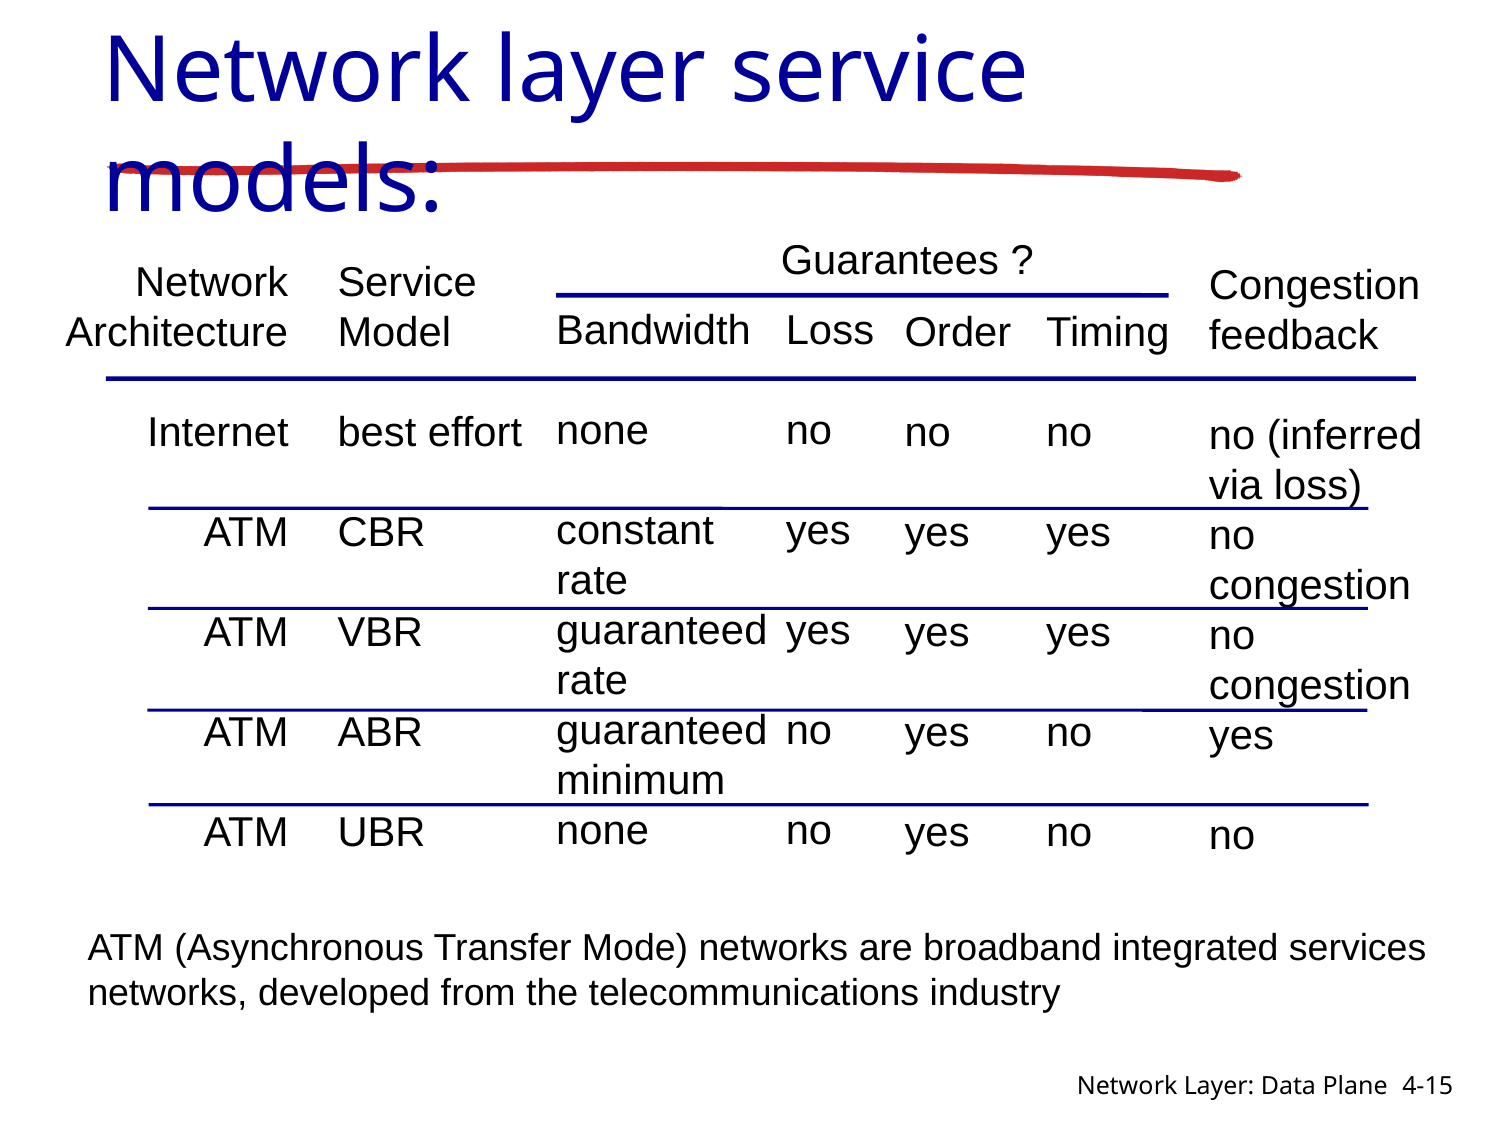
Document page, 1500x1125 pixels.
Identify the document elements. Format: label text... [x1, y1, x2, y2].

text_box Order no yes yes yes yes [889, 711, 1027, 804]
text_box Service Model best effort CBR VBR ABR UBR [322, 379, 538, 508]
text_box Service Model best effort CBR VBR ABR UBR [322, 711, 538, 804]
text_box Service Model best effort CBR VBR ABR UBR [322, 509, 538, 608]
text_box Order no yes yes yes yes [889, 609, 1027, 710]
text_box Bandwidth none constant rate guaranteed rate guaranteed minimum none [541, 379, 771, 508]
text_box Loss no yes yes no no [771, 805, 889, 861]
text_box Bandwidth none constant rate guaranteed rate guaranteed minimum none [541, 711, 771, 804]
text_box Order no yes yes yes yes [889, 379, 1027, 508]
text_box Guarantees ? [766, 225, 1049, 291]
text_box Bandwidth none constant rate guaranteed rate guaranteed minimum none [541, 805, 771, 861]
footer Network Layer: Data Plane [1045, 1062, 1404, 1102]
text_box Loss no yes yes no no [771, 609, 889, 710]
text_box Order no yes yes yes yes [889, 805, 1027, 863]
text_box Network Architecture Internet ATM ATM ATM ATM [50, 247, 304, 863]
text_box Bandwidth none constant rate guaranteed rate guaranteed minimum none [541, 609, 771, 710]
text_box Timing no yes yes no no [1031, 379, 1185, 508]
text_box Order no yes yes yes yes [889, 509, 1027, 608]
text_box Bandwidth none constant rate guaranteed rate guaranteed minimum none [541, 509, 771, 608]
slide_number 4-15 [1386, 1061, 1480, 1108]
text_box Timing no yes yes no no [1031, 609, 1185, 710]
text_box Congestion feedback no (inferred via loss) no congestion no congestion yes no [1194, 250, 1438, 866]
text_box Loss no yes yes no no [771, 509, 889, 608]
text_box Loss no yes yes no no [771, 711, 889, 804]
picture [102, 156, 1256, 188]
text_box ATM (Asynchronous Transfer Mode) networks are broadband integrated services networks, developed from the telecommunications industry [72, 915, 1461, 1020]
text_box Service Model best effort CBR VBR ABR UBR [322, 609, 538, 710]
text_box Timing no yes yes no no [1031, 711, 1185, 804]
text_box Service Model best effort CBR VBR ABR UBR [322, 247, 538, 378]
text_box Service Model best effort CBR VBR ABR UBR [322, 805, 538, 863]
text_box Timing no yes yes no no [1031, 509, 1185, 608]
text_box Timing no yes yes no no [1031, 805, 1185, 863]
text_box Bandwidth none constant rate guaranteed rate guaranteed minimum none [541, 295, 771, 378]
text_box Order no yes yes yes yes [889, 297, 1027, 378]
title Network layer service models: [87, 39, 1363, 200]
text_box Timing no yes yes no no [1031, 297, 1185, 378]
text_box Loss no yes yes no no [771, 296, 890, 378]
text_box Loss no yes yes no no [771, 379, 889, 508]
